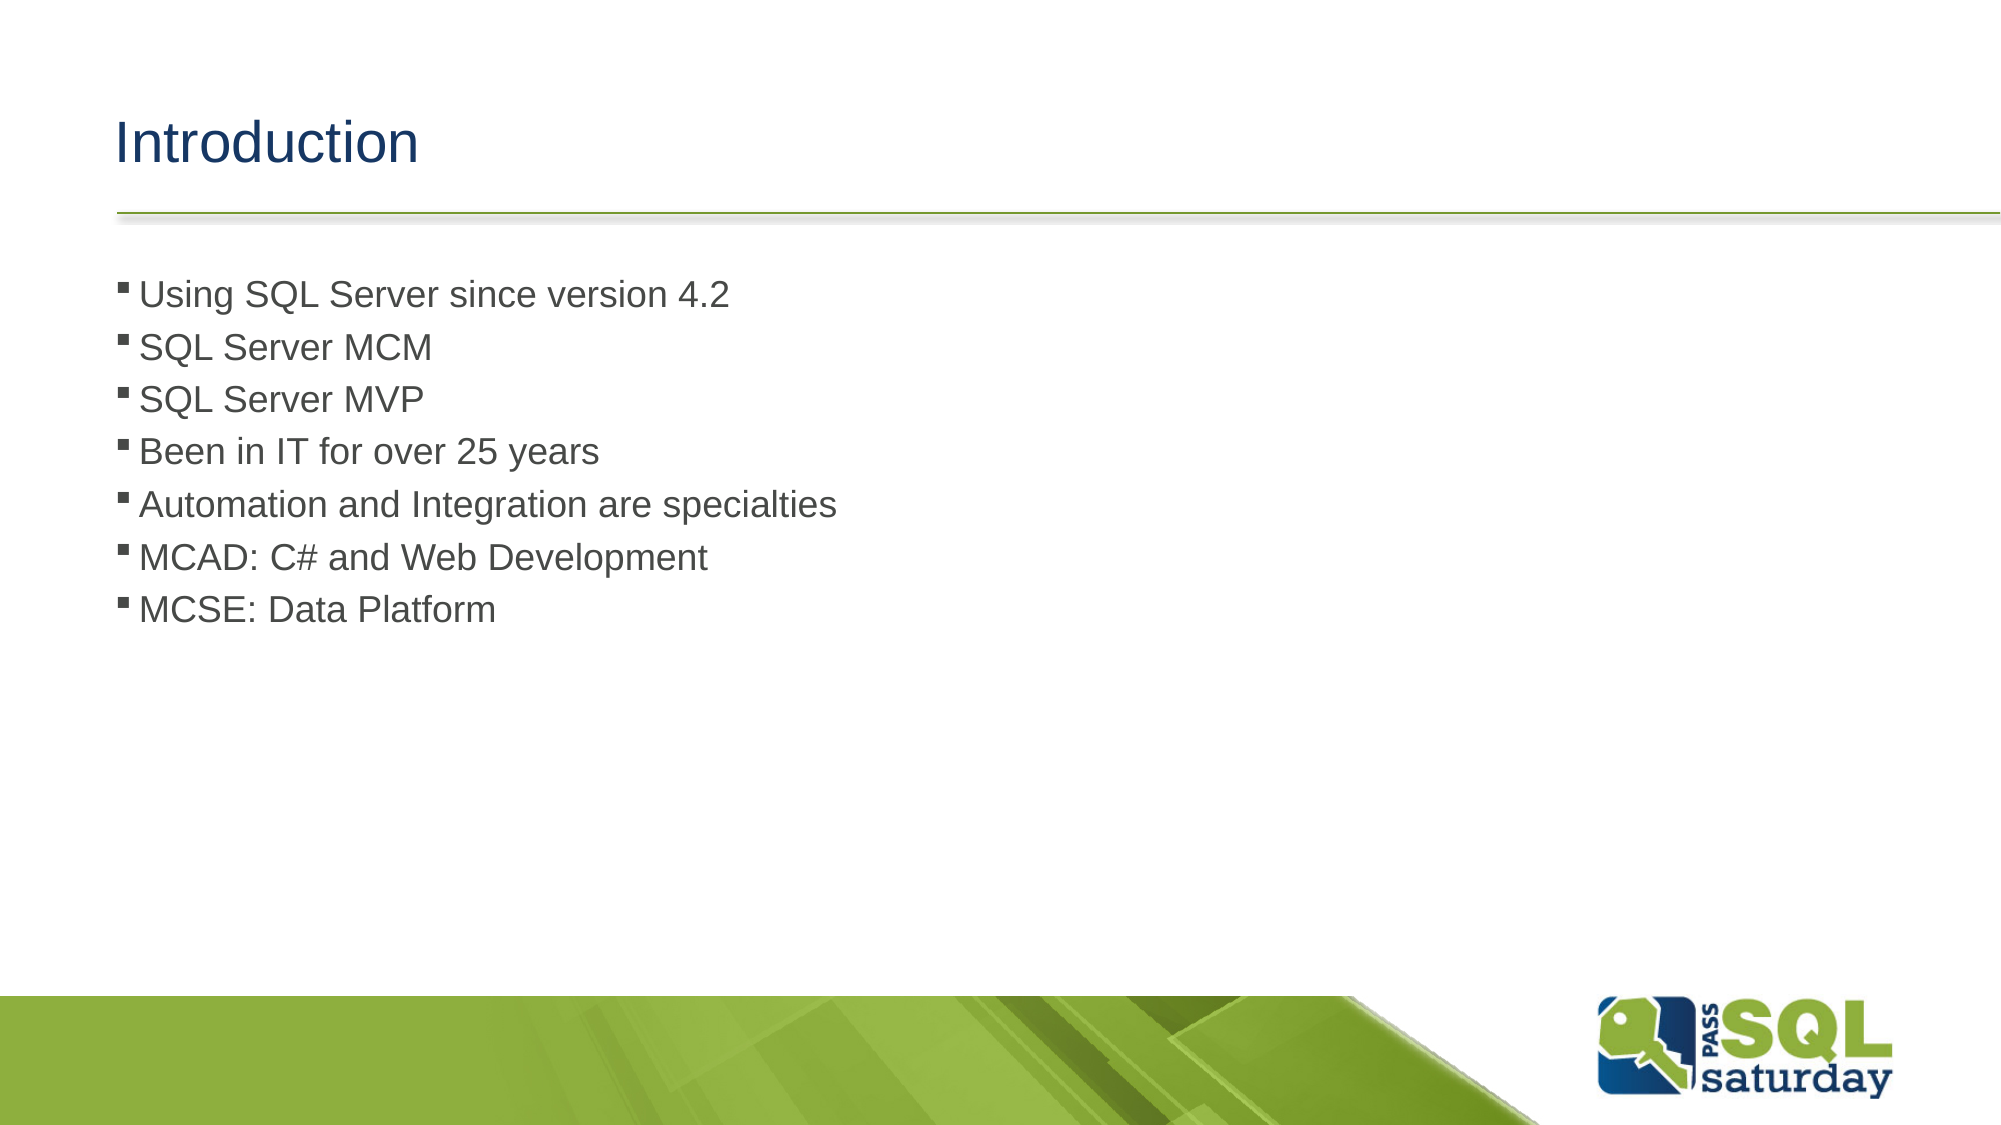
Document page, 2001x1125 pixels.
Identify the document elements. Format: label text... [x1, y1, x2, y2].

picture [0, 968, 1977, 1125]
list Using SQL Server since version 4.2 SQL Server MCM SQL Server MVP Been in IT for over 25 years Automation and Integration are specialties MCAD: C# and Web Development MCSE: Data Platform [99, 262, 1900, 1005]
title Introduction [99, 45, 1900, 233]
